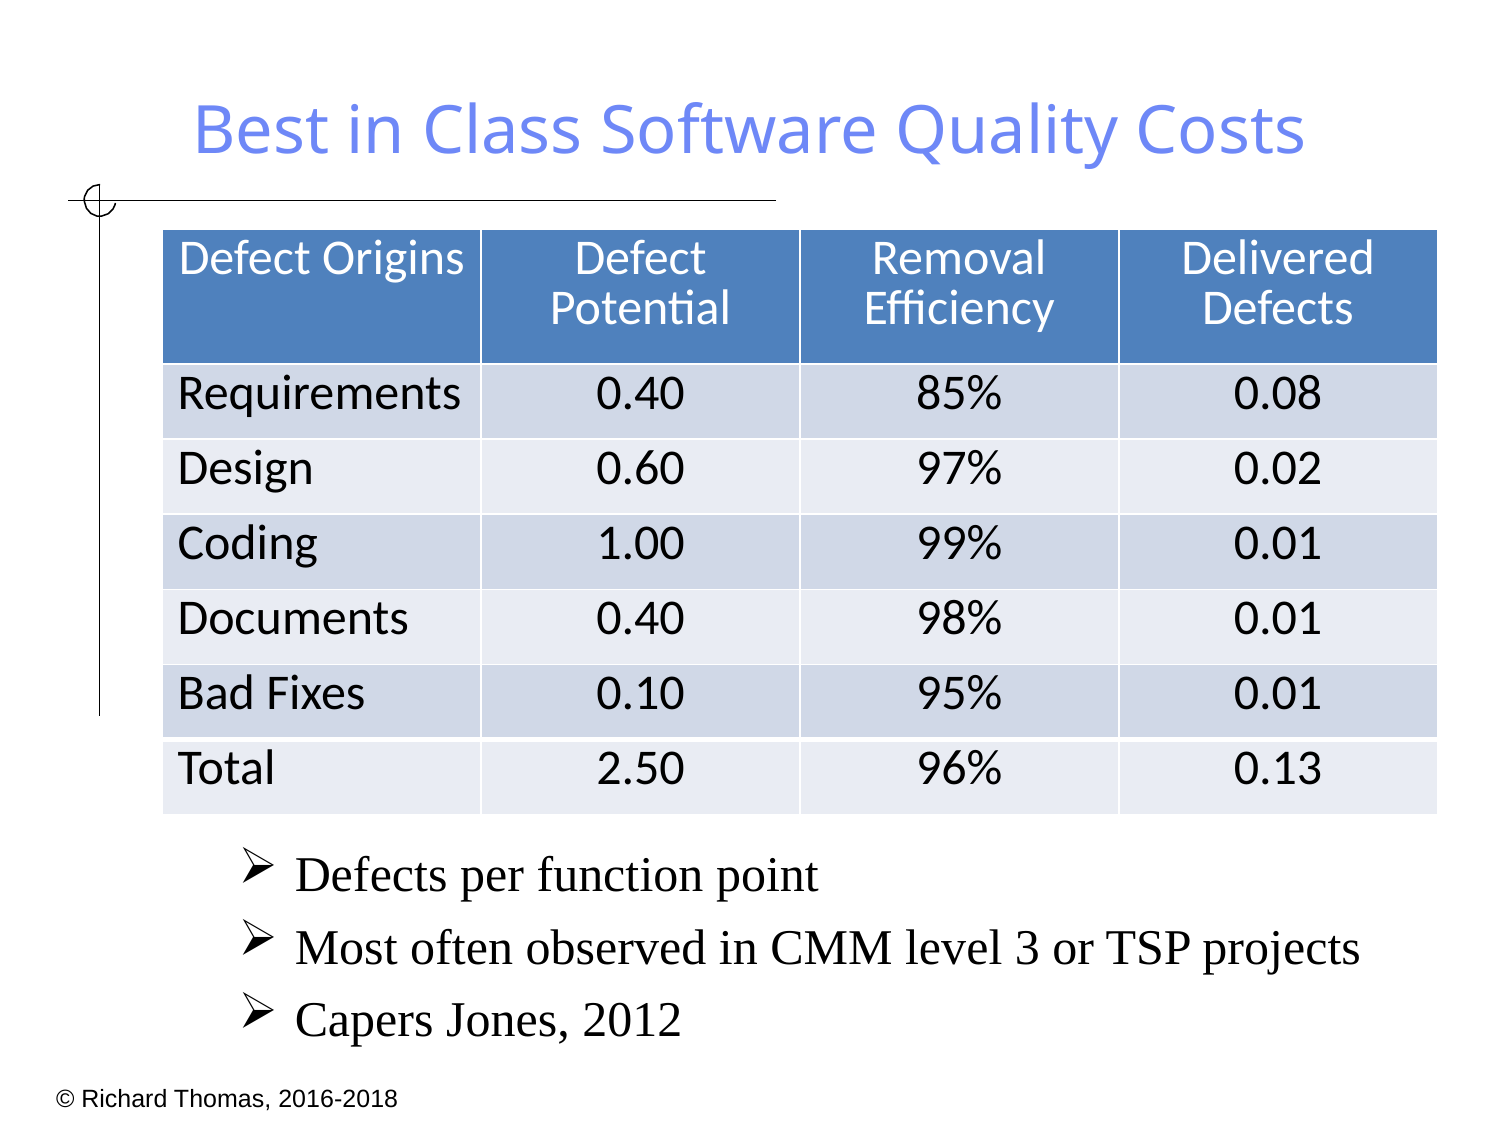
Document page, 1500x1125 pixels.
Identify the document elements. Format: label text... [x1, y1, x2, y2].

title Best in Class Software Quality Costs [19, 86, 1481, 275]
table_header Defect Origins [163, 230, 480, 363]
table_cell Documents [163, 590, 480, 664]
table_cell 85% [801, 365, 1118, 438]
table_cell 0.10 [482, 665, 799, 737]
table_cell Design [163, 440, 480, 513]
table_cell 2.50 [482, 742, 799, 814]
table_cell 0.02 [1120, 440, 1437, 513]
table_cell Requirements [163, 365, 480, 438]
table_cell 0.08 [1120, 365, 1437, 438]
table_header Defect Potential [482, 230, 799, 363]
text_box Defects per function point Most often observed in CMM level 3 or TSP projects Capers Jones, 2012 [223, 834, 1377, 1054]
table_cell Coding [163, 515, 480, 589]
table_cell Total [163, 742, 480, 814]
table_header Removal Efficiency [801, 230, 1118, 363]
table_cell Bad Fixes [163, 665, 480, 737]
table_cell 0.40 [482, 365, 799, 438]
table_cell 0.01 [1120, 665, 1437, 737]
table_cell 0.60 [482, 440, 799, 513]
table_cell 1.00 [482, 515, 799, 589]
table_cell 97% [801, 440, 1118, 513]
table_header Delivered Defects [1120, 230, 1437, 363]
table_cell 95% [801, 665, 1118, 737]
table_cell 96% [801, 742, 1118, 814]
table_cell 0.40 [482, 590, 799, 664]
table_cell 0.01 [1120, 590, 1437, 664]
table_cell 0.01 [1120, 515, 1437, 589]
table_cell 0.13 [1120, 742, 1437, 814]
table_cell 98% [801, 590, 1118, 664]
table_cell 99% [801, 515, 1118, 589]
